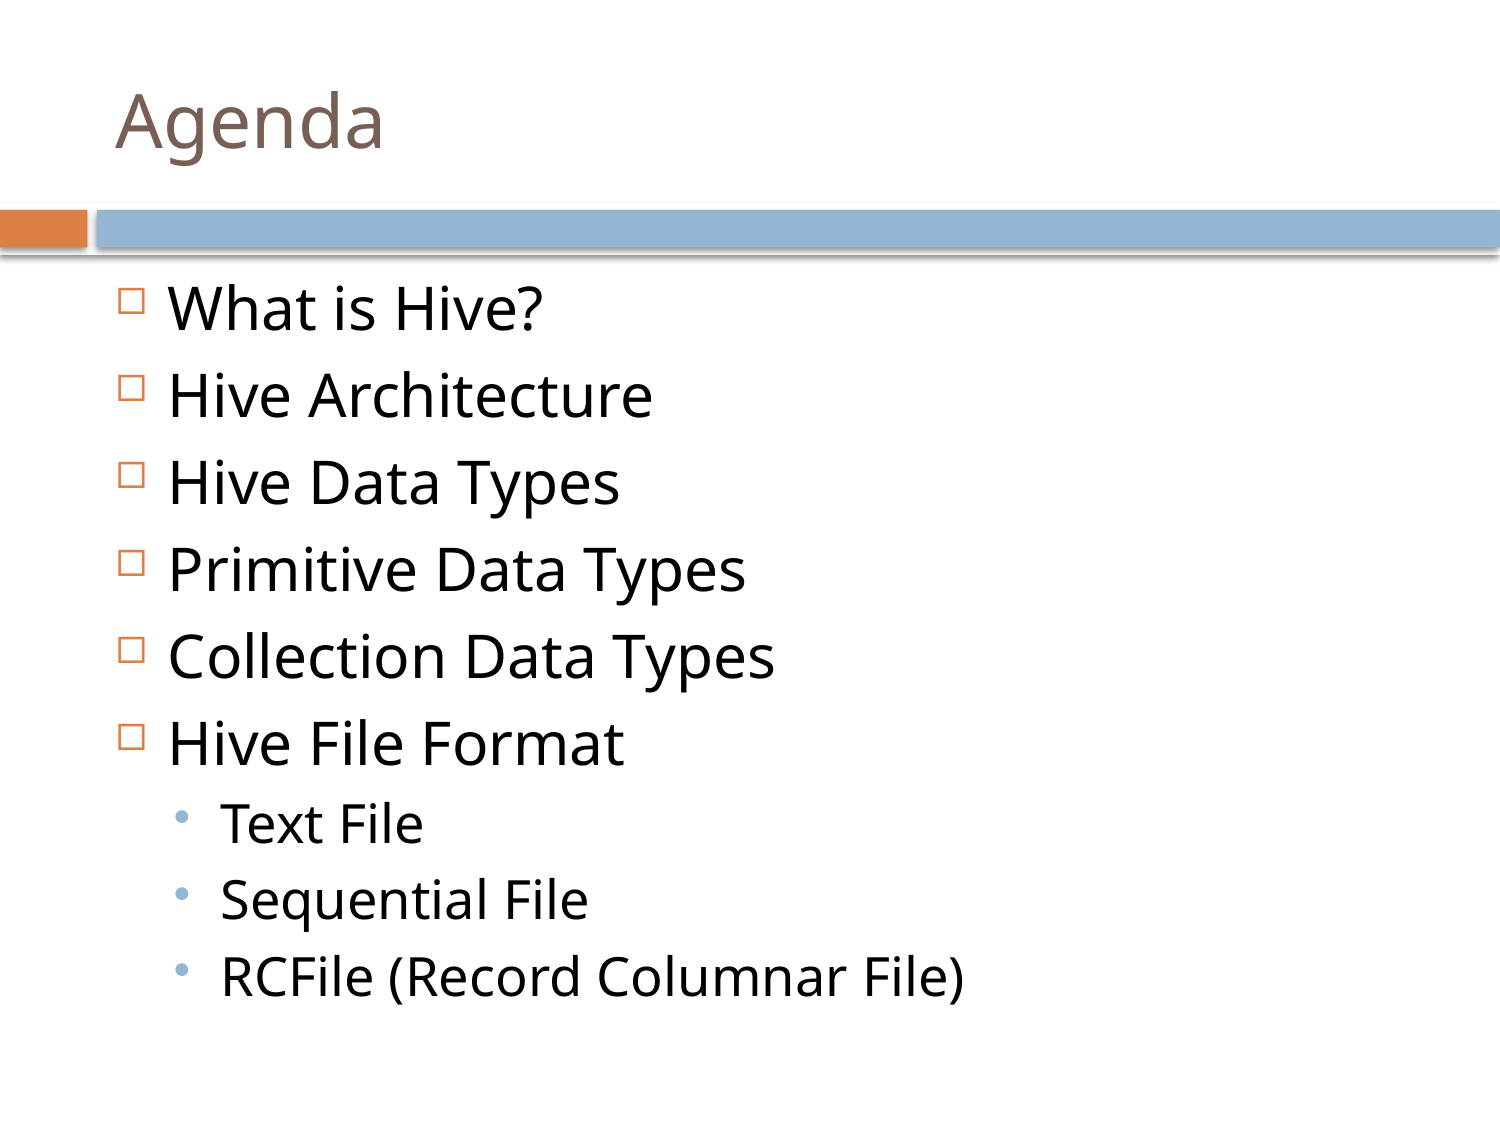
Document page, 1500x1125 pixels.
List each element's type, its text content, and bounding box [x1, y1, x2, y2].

title Agenda [100, 37, 1439, 201]
list What is Hive? Hive Architecture Hive Data Types Primitive Data Types Collection Data Types Hive File Format Text File Sequential File RCFile (Record Columnar File) [100, 262, 1439, 1001]
